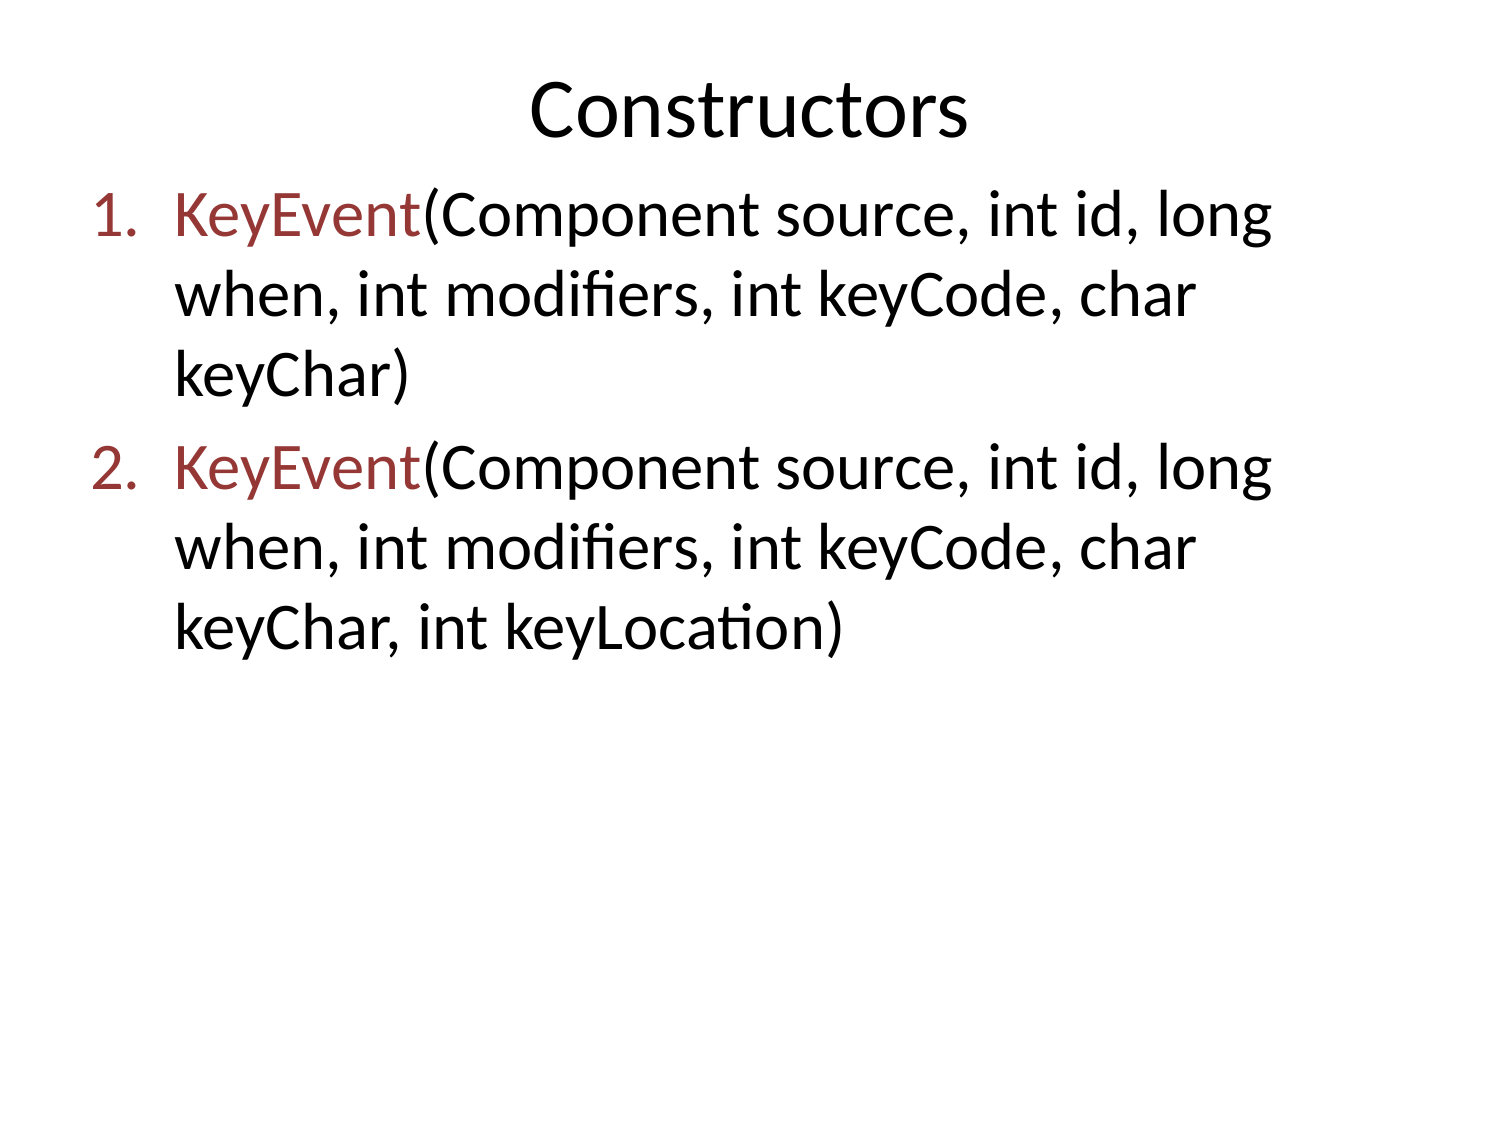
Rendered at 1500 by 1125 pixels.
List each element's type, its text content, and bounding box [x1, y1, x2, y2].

title Constructors [75, 45, 1425, 162]
list KeyEvent(Component source, int id, long when, int modifiers, int keyCode, char keyChar) KeyEvent(Component source, int id, long when, int modifiers, int keyCode, char keyChar, int keyLocation) [75, 162, 1450, 1075]
